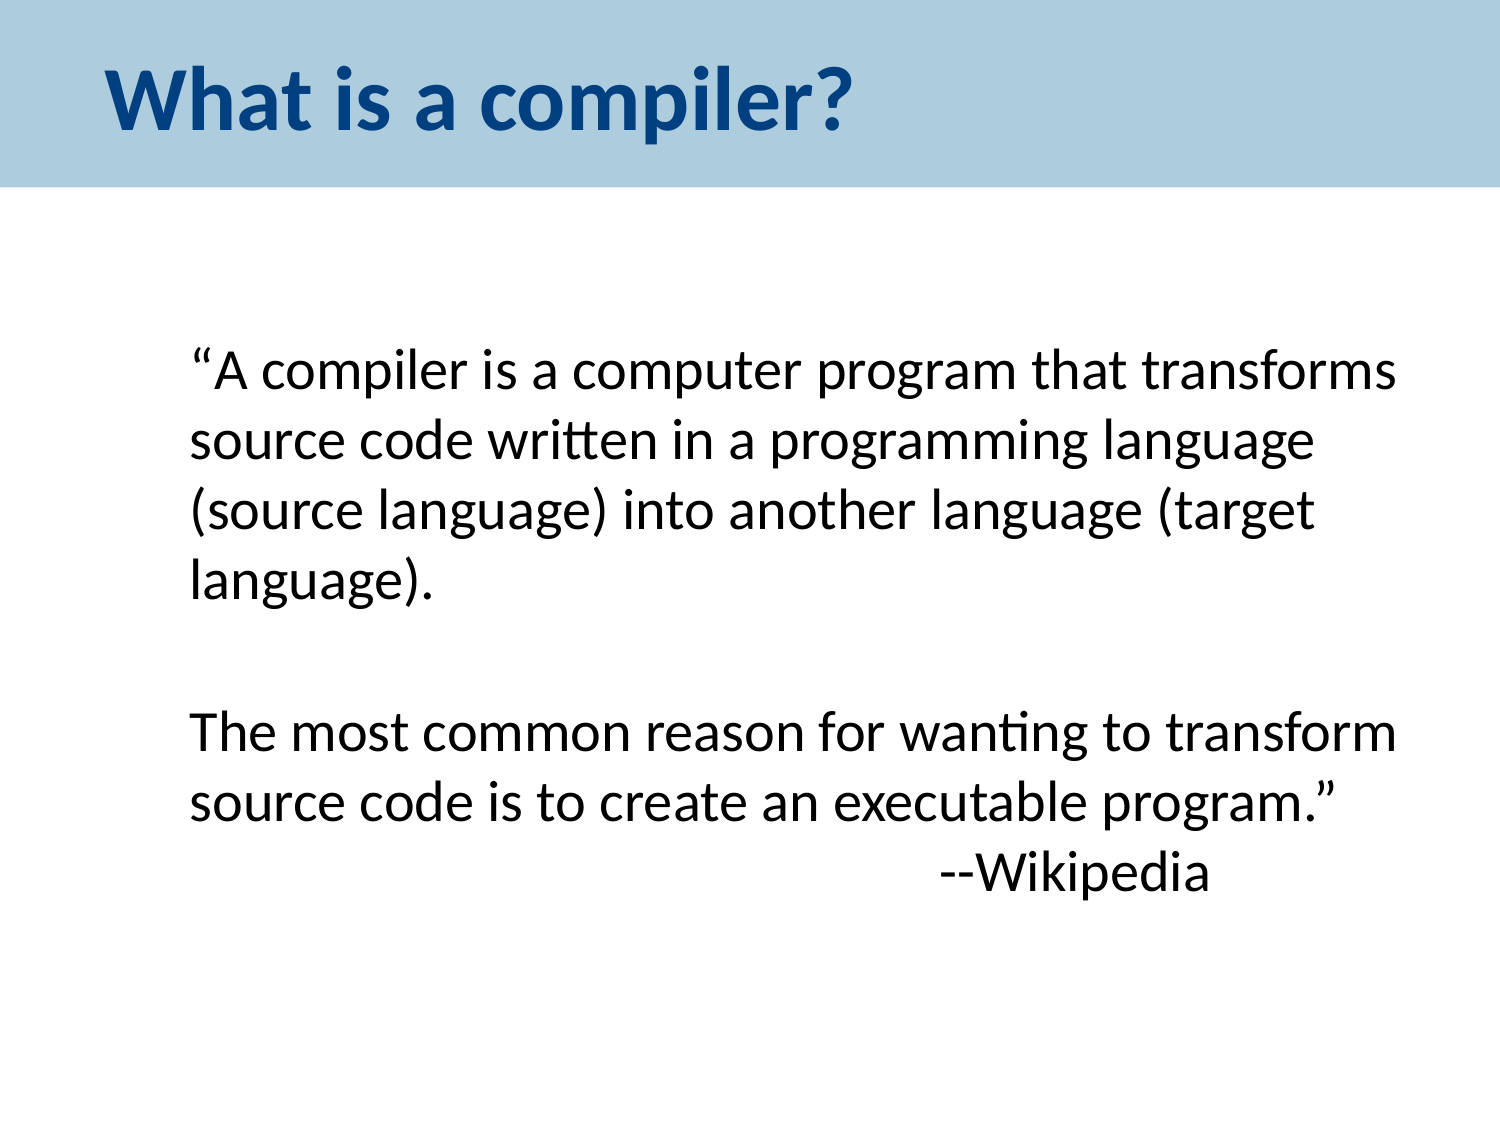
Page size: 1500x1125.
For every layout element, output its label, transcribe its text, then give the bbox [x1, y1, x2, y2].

list “A compiler is a computer program that transforms source code written in a programming language (source language) into another language (target language). The most common reason for wanting to transform source code is to create an executable program.” --Wikipedia [174, 323, 1450, 999]
title What is a compiler? [0, 0, 1500, 188]
